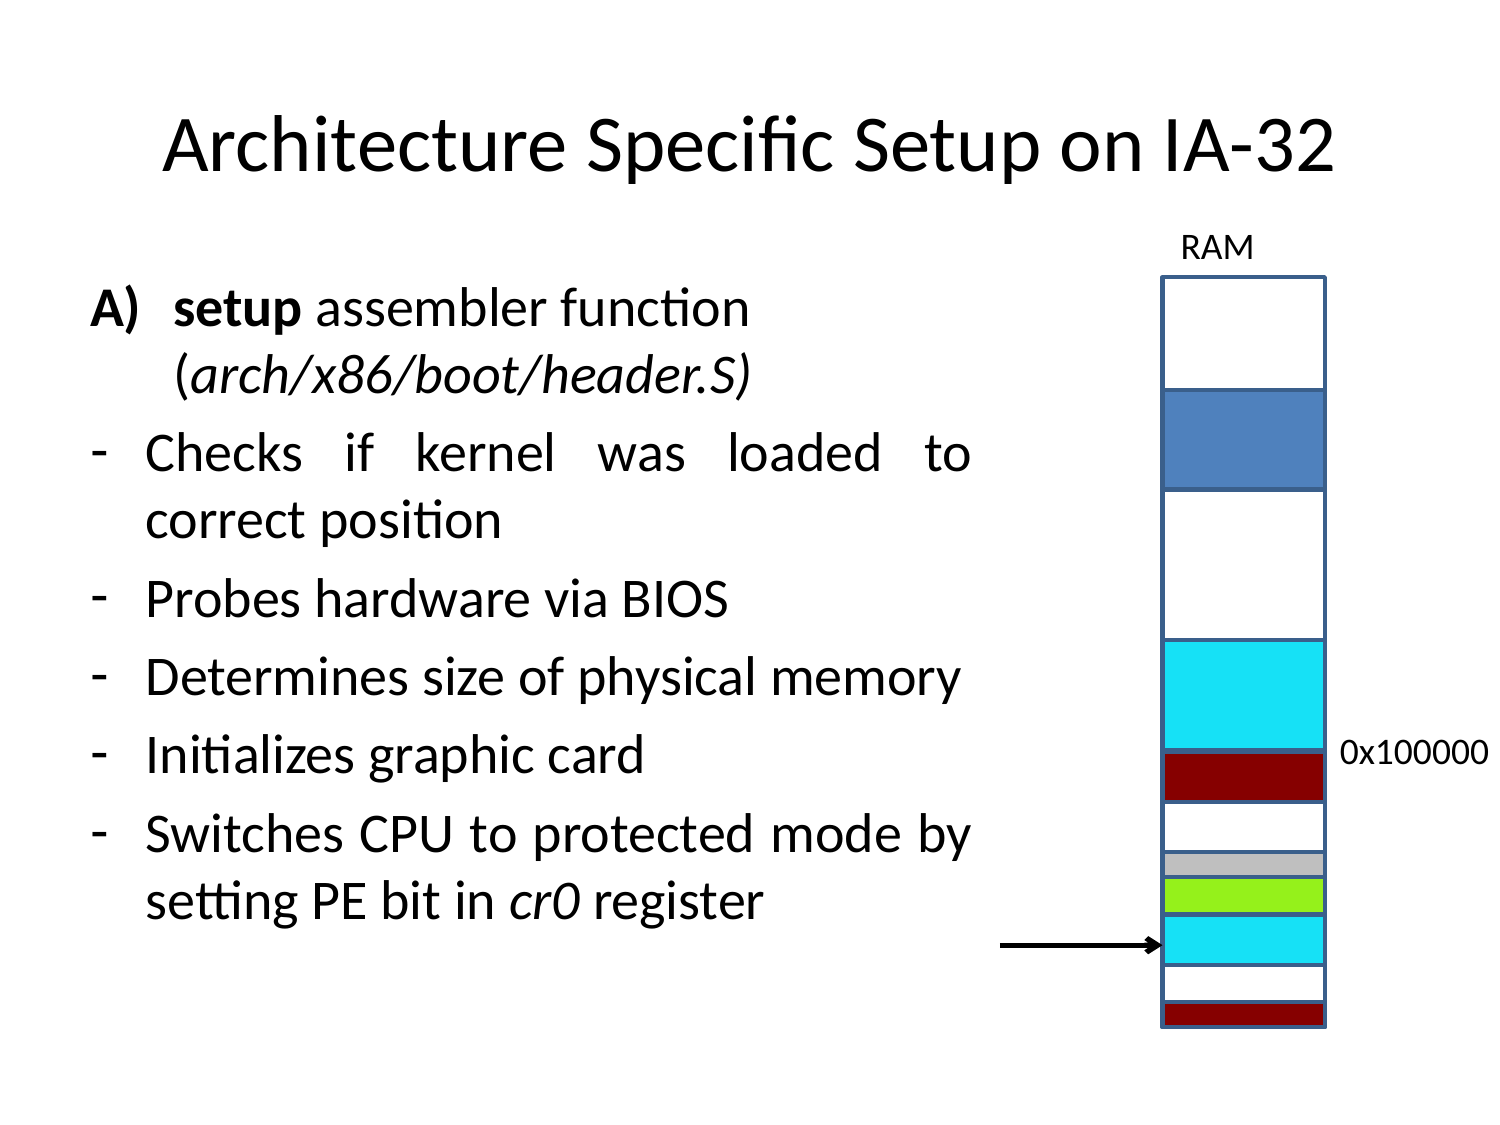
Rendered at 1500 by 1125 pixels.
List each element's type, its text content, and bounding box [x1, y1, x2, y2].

text_box RAM [1165, 214, 1325, 275]
text_box [1160, 804, 1327, 851]
text_box [1160, 1000, 1327, 1029]
list setup assembler function (arch/x86/boot/header.S) Checks if kernel was loaded to correct position Probes hardware via BIOS Determines size of physical memory Initializes graphic card Switches CPU to protected mode by setting PE bit in cr0 register [75, 262, 988, 1005]
text_box 0x100000 [1324, 719, 1500, 780]
text_box [1160, 388, 1327, 492]
text_box [1160, 917, 1327, 967]
text_box [1160, 275, 1327, 388]
text_box [1160, 850, 1327, 879]
text_box [1160, 752, 1327, 804]
text_box [1160, 967, 1327, 1001]
title Architecture Specific Setup on IA-32 [75, 45, 1425, 233]
text_box [1160, 638, 1327, 752]
text_box [1160, 879, 1327, 917]
text_box [1160, 492, 1327, 638]
